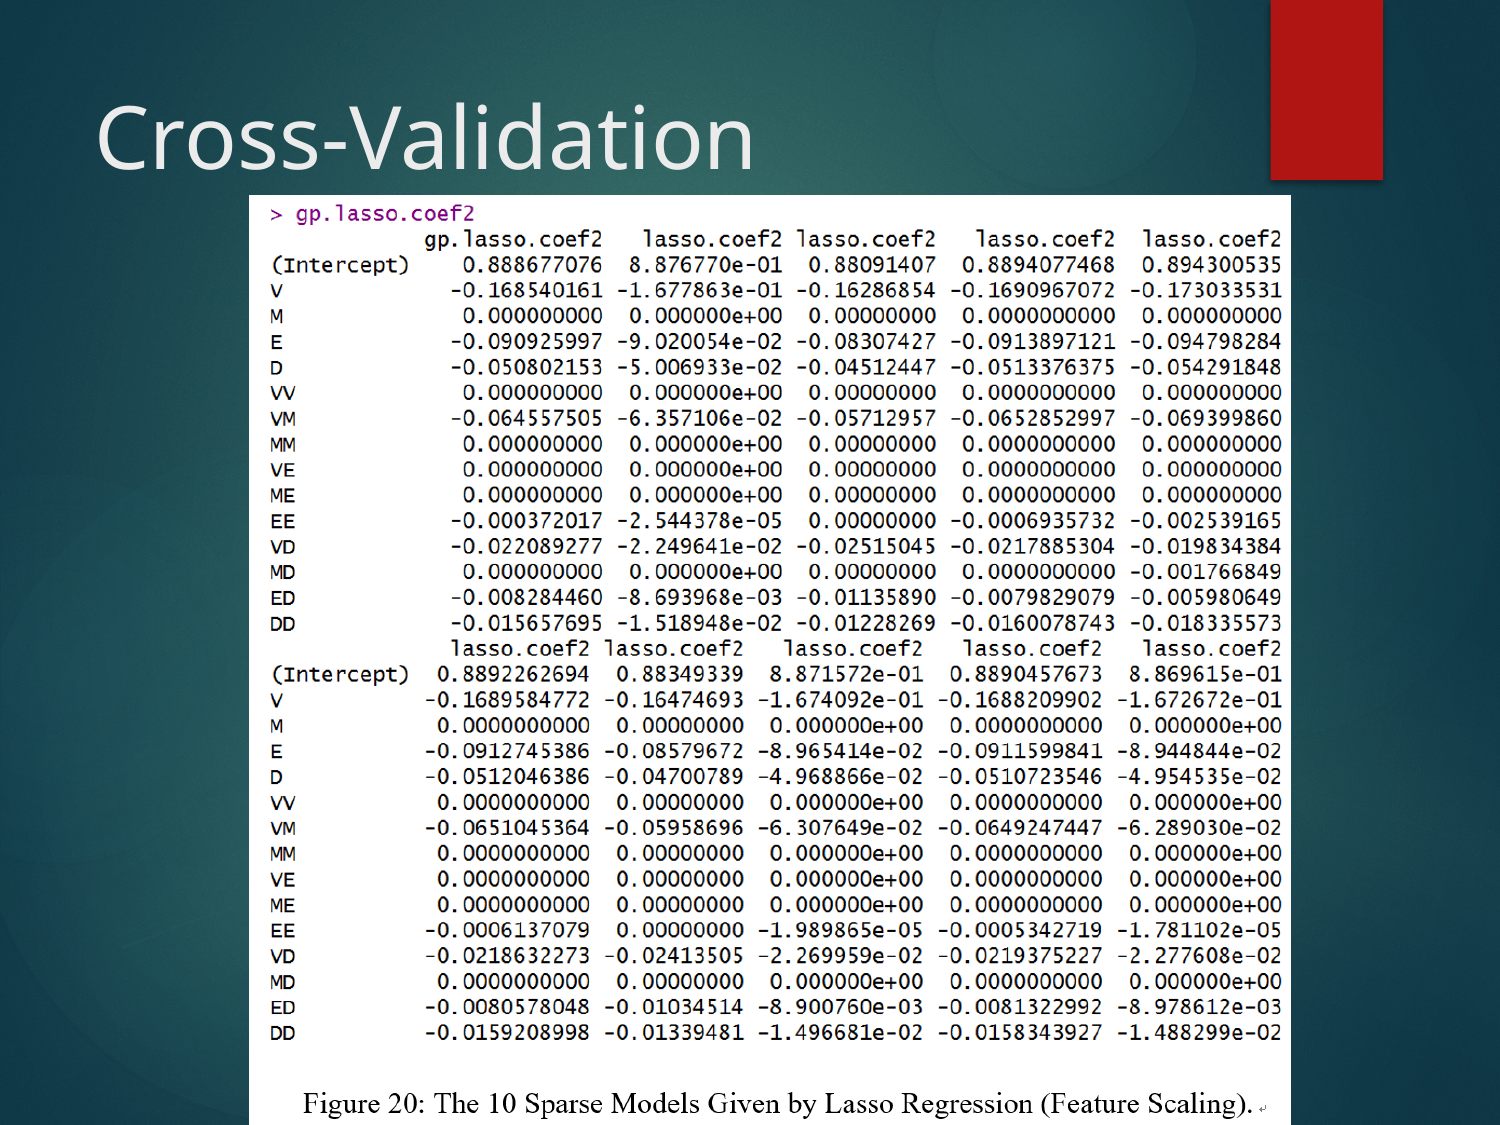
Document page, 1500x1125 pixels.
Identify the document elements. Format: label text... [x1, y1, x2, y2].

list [249, 195, 1291, 1125]
title Cross-Validation [79, 74, 1237, 304]
